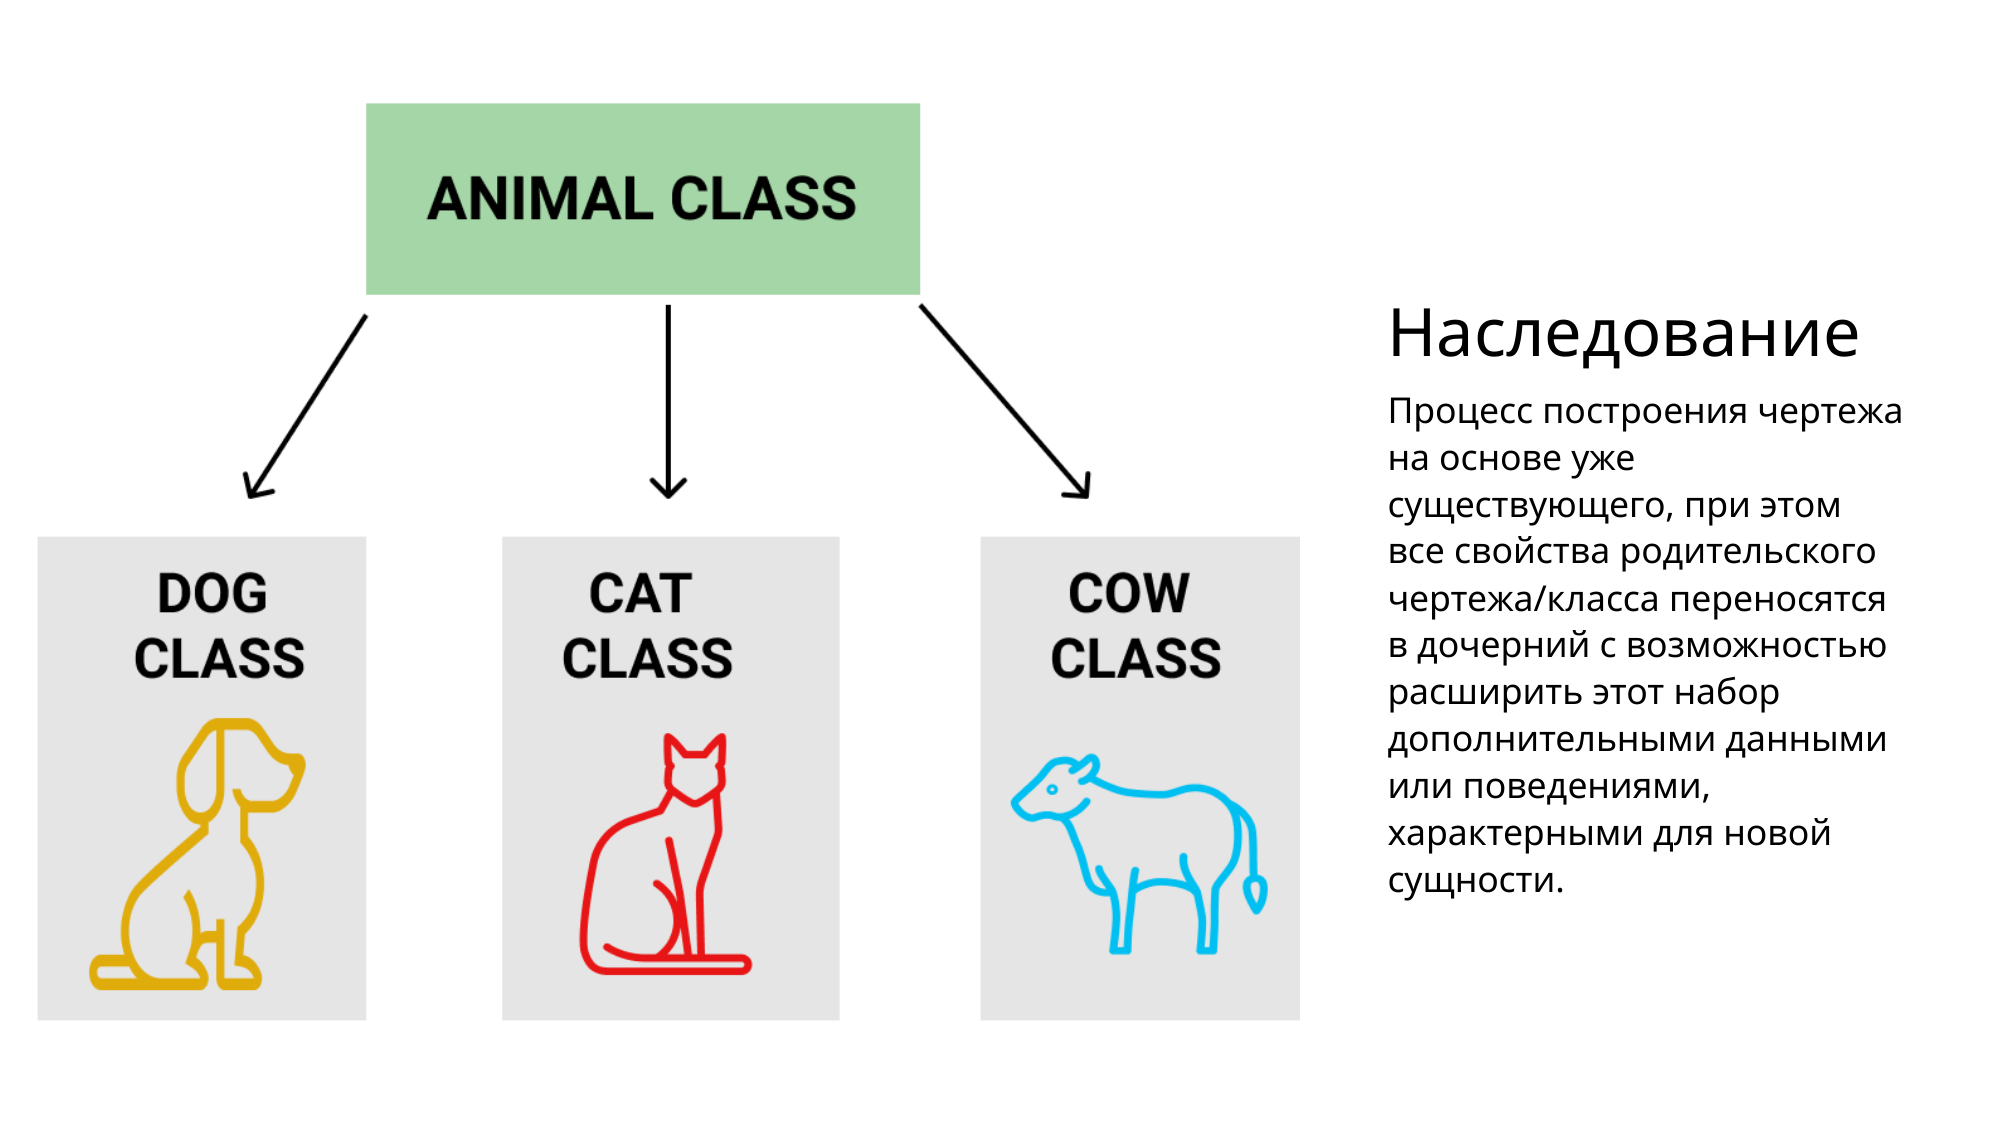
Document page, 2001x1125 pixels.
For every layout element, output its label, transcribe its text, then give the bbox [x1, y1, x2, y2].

title Наследование [1387, 99, 1907, 370]
list Процесс построения чертежа на основе уже существующего, при этом все свойства родительского чертежа/класса переносятся в дочерний с возможностью расширить этот набор дополнительными данными или поведениями, характерными для новой сущности. [1387, 383, 1907, 975]
picture [37, 38, 1300, 1086]
